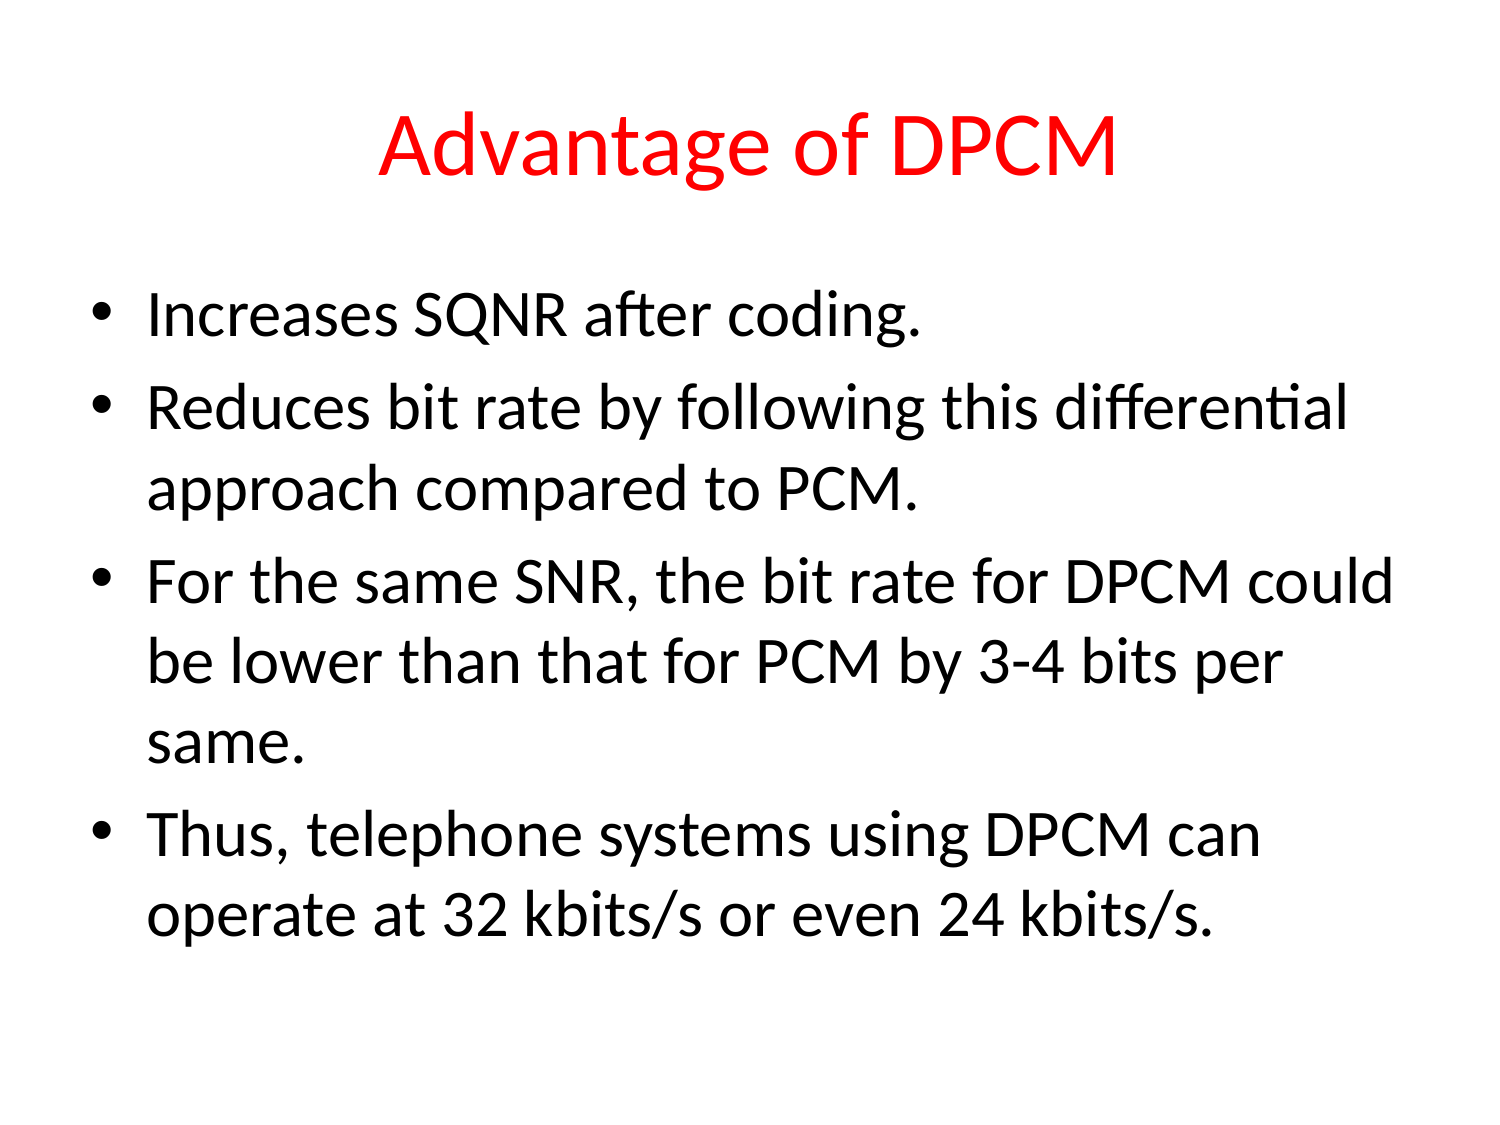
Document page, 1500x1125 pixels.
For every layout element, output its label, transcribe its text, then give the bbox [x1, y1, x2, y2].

list Increases SQNR after coding. Reduces bit rate by following this differential approach compared to PCM. For the same SNR, the bit rate for DPCM could be lower than that for PCM by 3-4 bits per same. Thus, telephone systems using DPCM can operate at 32 kbits/s or even 24 kbits/s. [75, 262, 1425, 1005]
title Advantage of DPCM [75, 45, 1425, 233]
